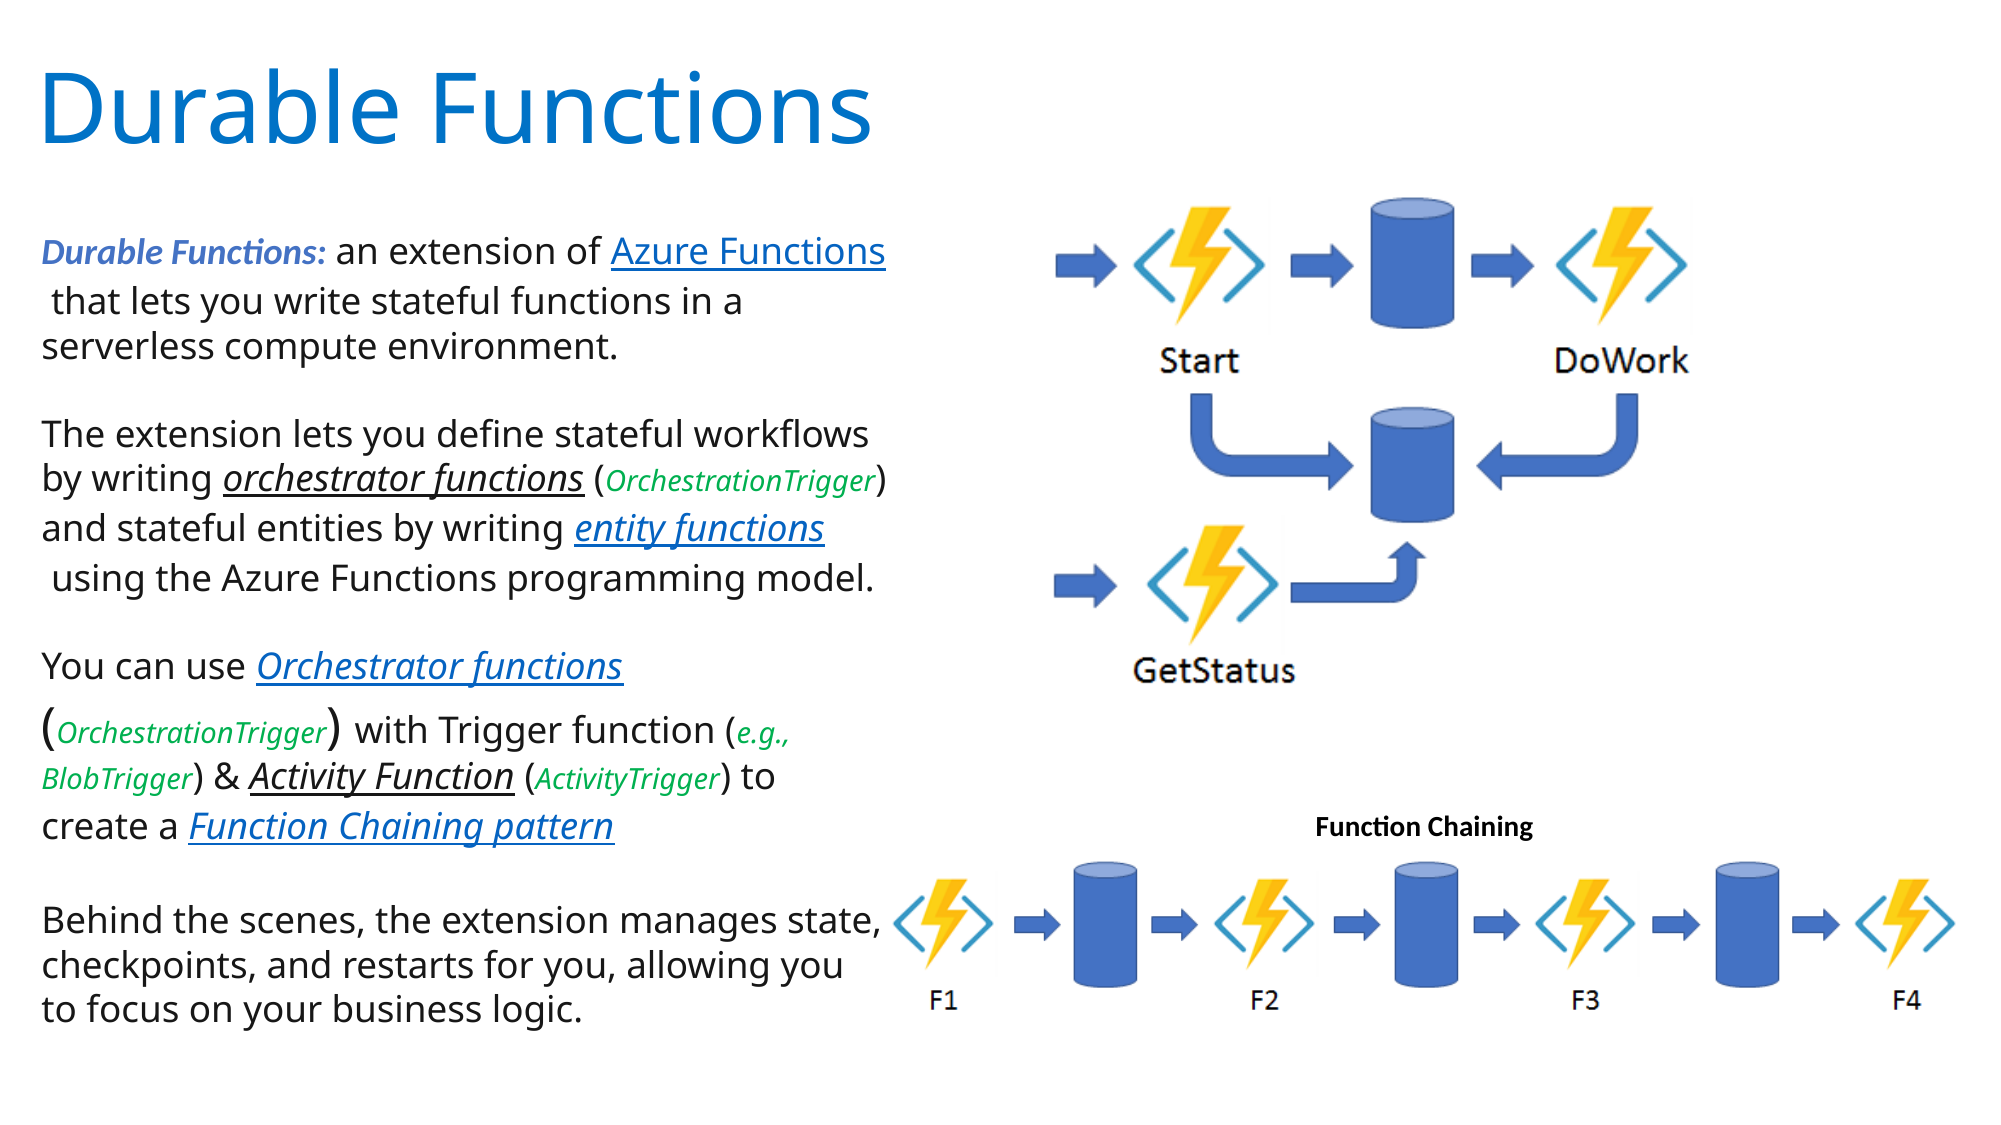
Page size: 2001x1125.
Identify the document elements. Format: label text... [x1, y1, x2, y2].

picture [1034, 186, 1727, 707]
text_box Durable Functions: an extension of Azure Functions that lets you write stateful functions in a serverless compute environment. The extension lets you define stateful workflows by writing orchestrator functions (OrchestrationTrigger) and stateful entities by writing entity functions using the Azure Functions programming model. You can use Orchestrator functions (OrchestrationTrigger) with Trigger function (e.g., BlobTrigger) & Activity Function (ActivityTrigger) to create a Function Chaining pattern Behind the scenes, the extension manages state, checkpoints, and restarts for you, allowing you to focus on your business logic. [26, 221, 905, 1037]
title Durable Functions [21, 3, 1747, 221]
text_box Function Chaining [1225, 786, 1624, 841]
picture [890, 841, 1959, 1033]
